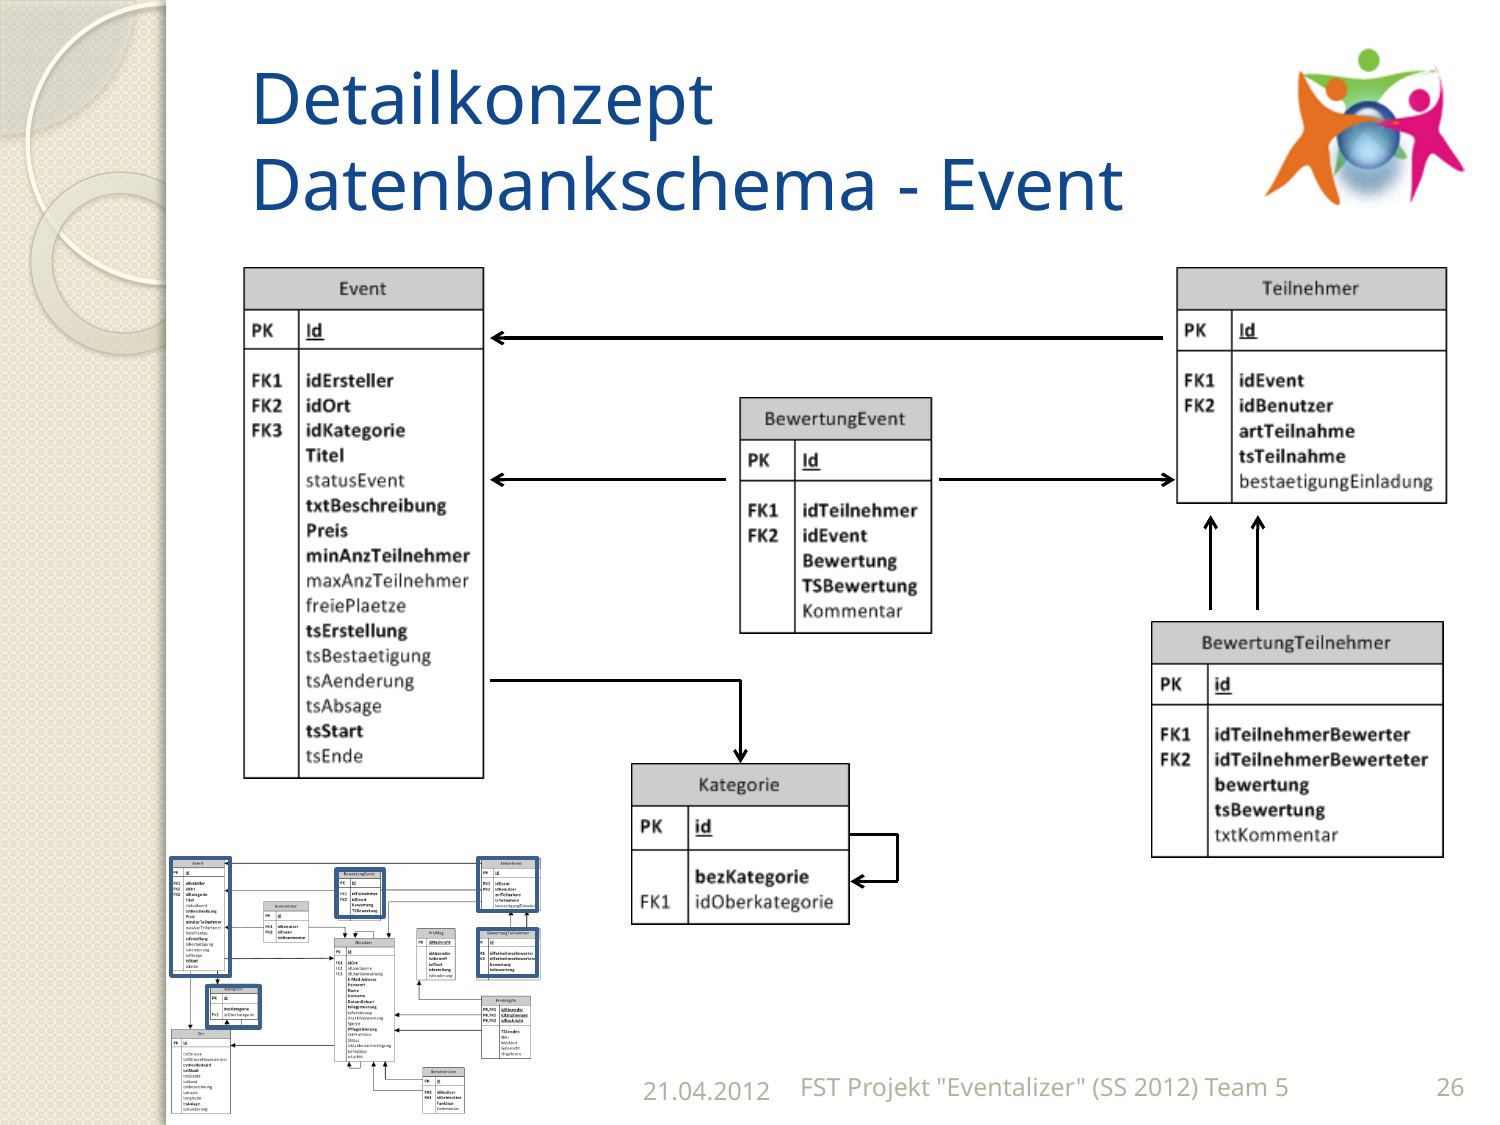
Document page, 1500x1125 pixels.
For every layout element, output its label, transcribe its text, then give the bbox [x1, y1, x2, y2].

title Detailkonzept Datenbankschema - Event [235, 45, 1466, 233]
picture [241, 266, 486, 779]
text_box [493, 680, 741, 764]
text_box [850, 833, 898, 882]
footer FST Projekt "Eventalizer" (SS 2012) Team 5 [785, 1034, 1413, 1113]
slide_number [548, 1034, 785, 1113]
picture [631, 762, 850, 925]
picture [170, 857, 542, 1114]
slide_number 26 [1413, 1034, 1488, 1113]
picture [1174, 266, 1449, 504]
picture [1151, 621, 1444, 858]
picture [737, 397, 934, 634]
